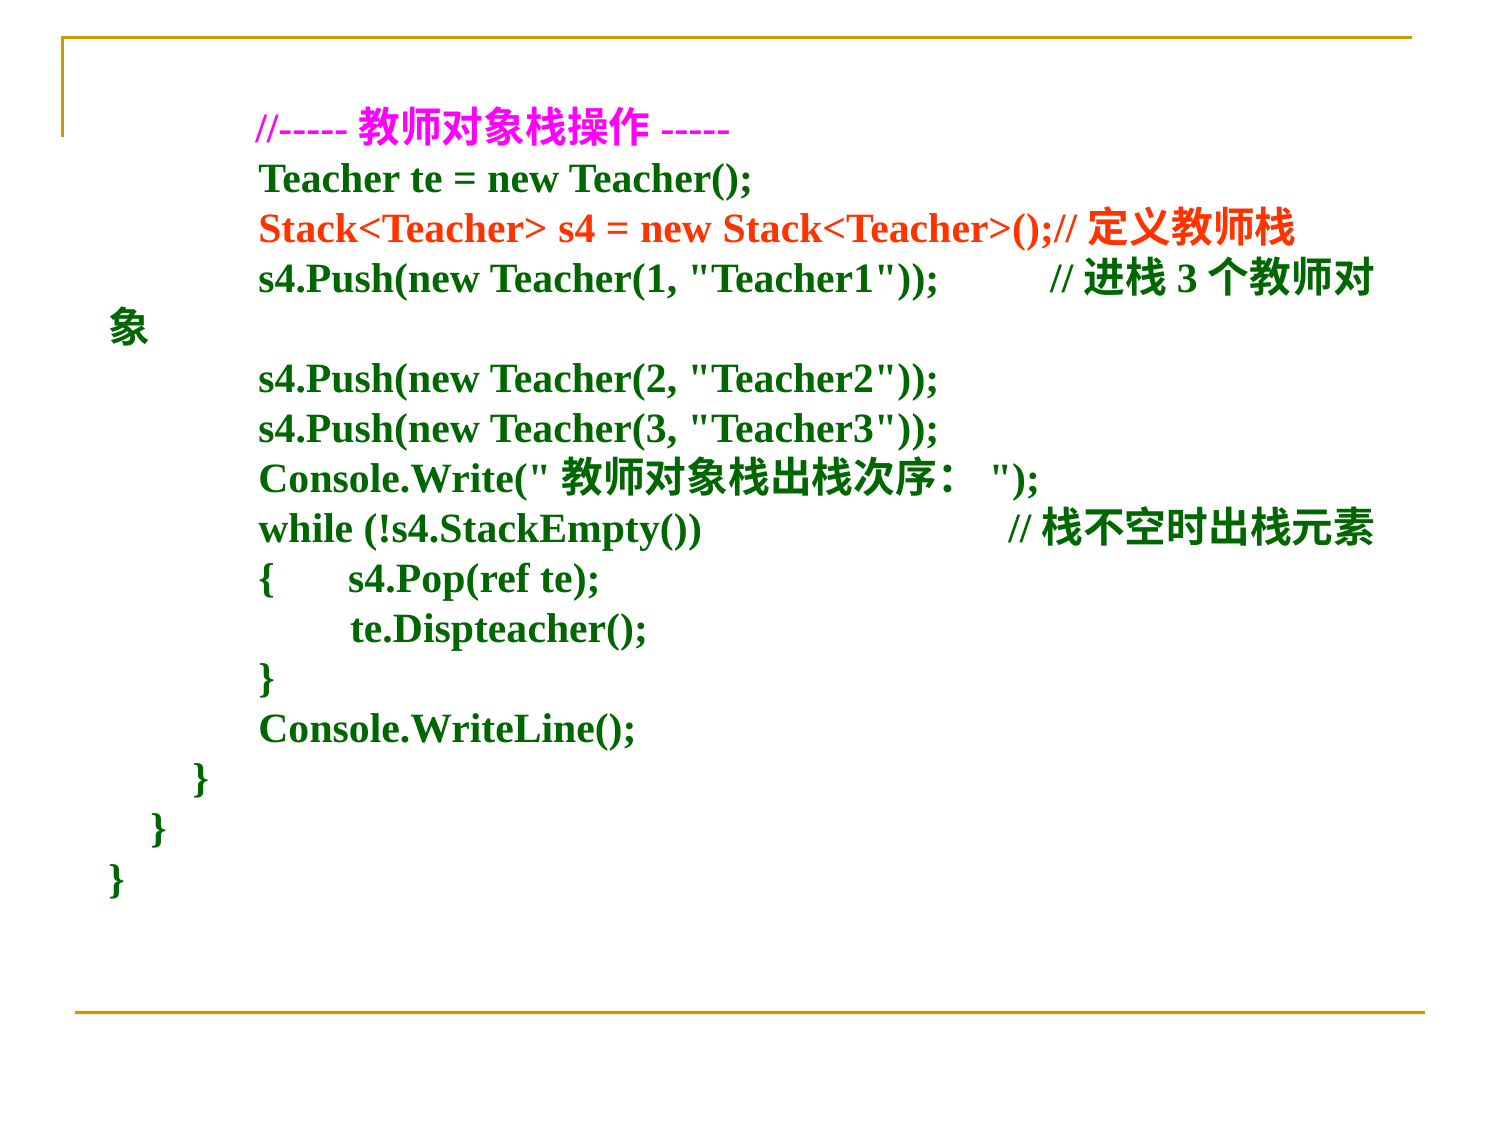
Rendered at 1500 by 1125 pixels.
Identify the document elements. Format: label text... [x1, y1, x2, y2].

text_box //-----教师对象栈操作----- Teacher te = new Teacher(); Stack<Teacher> s4 = new Stack<Teacher>();//定义教师栈 s4.Push(new Teacher(1, "Teacher1")); //进栈3个教师对象 s4.Push(new Teacher(2, "Teacher2")); s4.Push(new Teacher(3, "Teacher3")); Console.Write("教师对象栈出栈次序："); while (!s4.StackEmpty()) //栈不空时出栈元素 { s4.Pop(ref te); te.Dispteacher(); } Console.WriteLine(); } } } [93, 93, 1418, 984]
